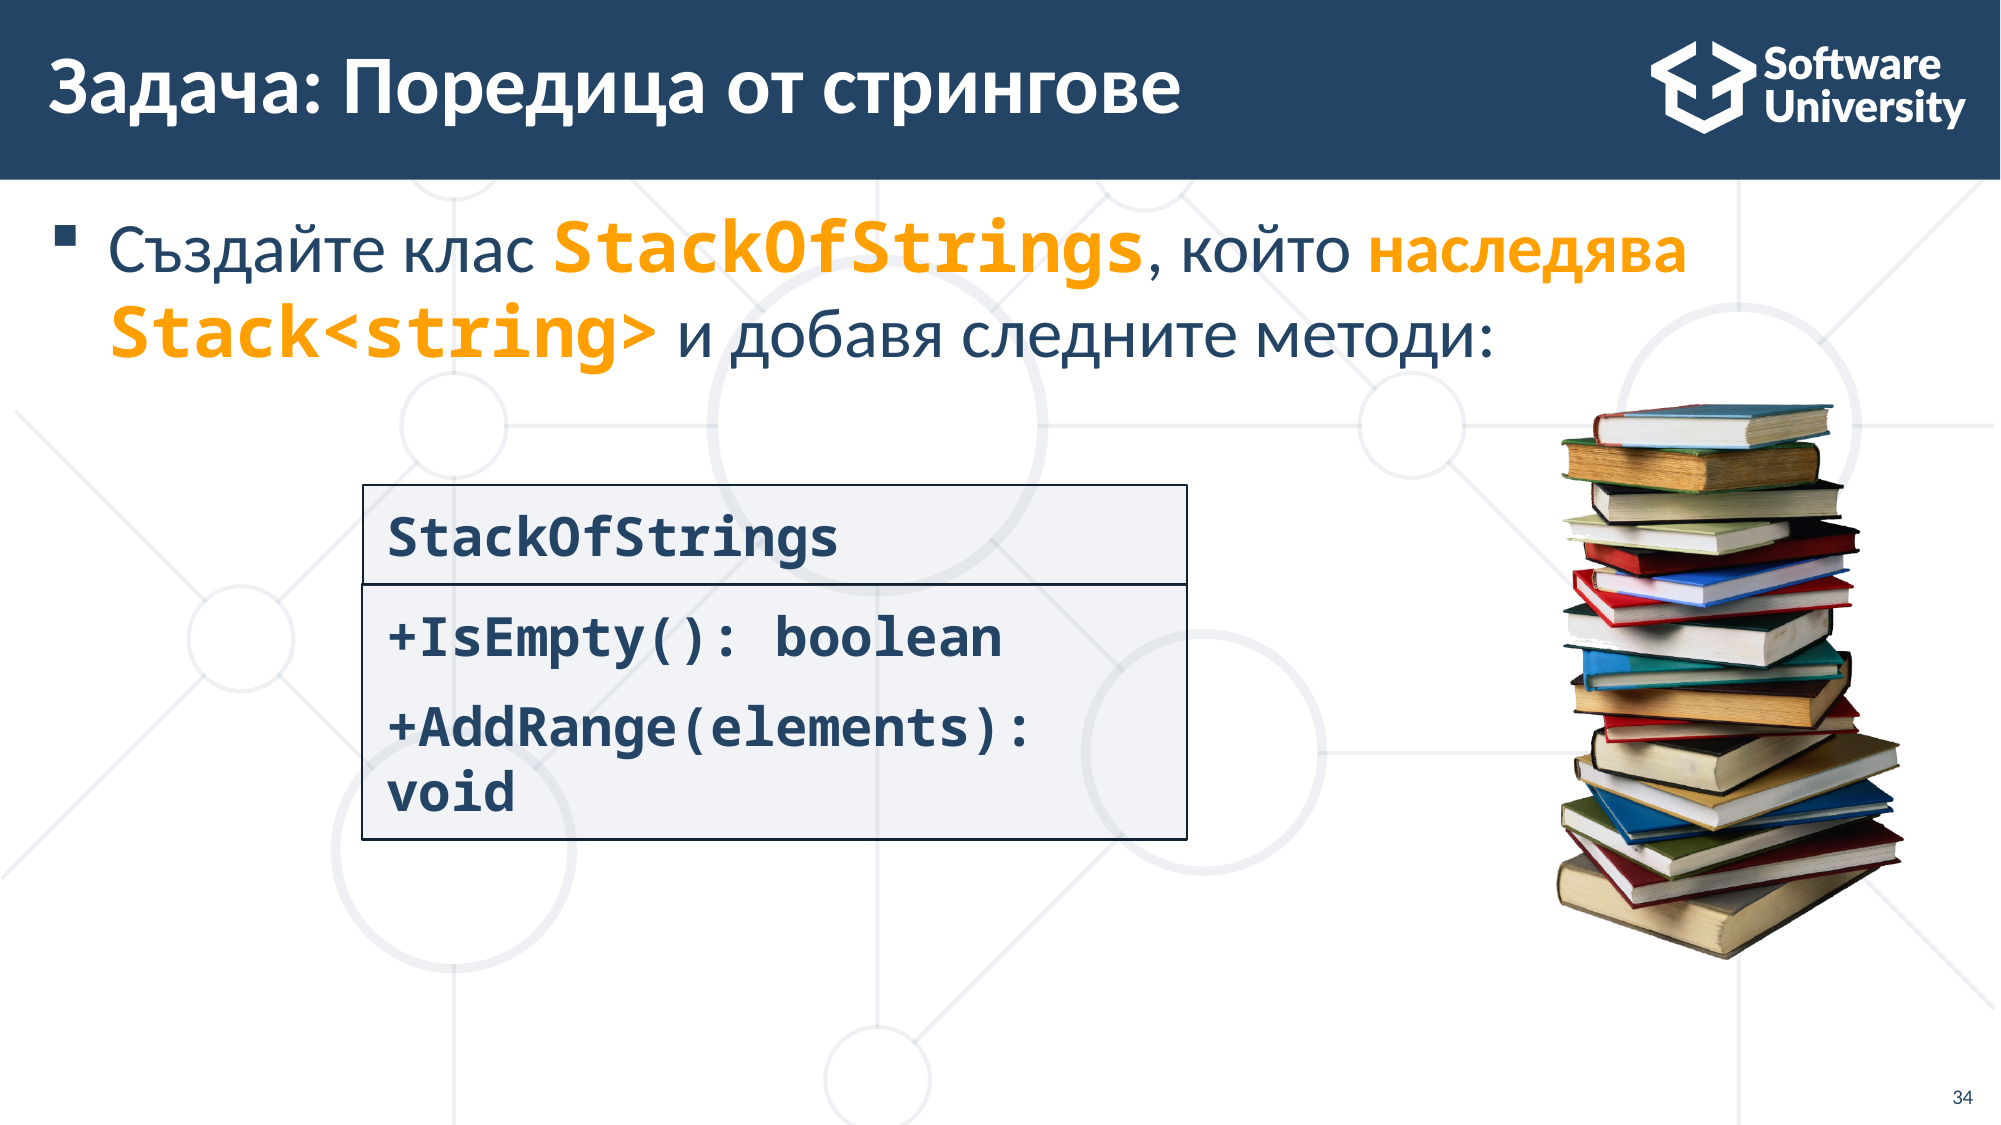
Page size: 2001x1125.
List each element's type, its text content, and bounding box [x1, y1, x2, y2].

picture [1525, 366, 1929, 977]
list Създайте клас StackOfStrings, който наследява Stack<string> и добавя следните методи: [31, 196, 1970, 424]
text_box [362, 484, 1188, 777]
picture [1651, 41, 1966, 134]
slide_number 34 [1927, 1067, 1989, 1117]
title Задача: Поредица от стрингове [31, 16, 1625, 162]
